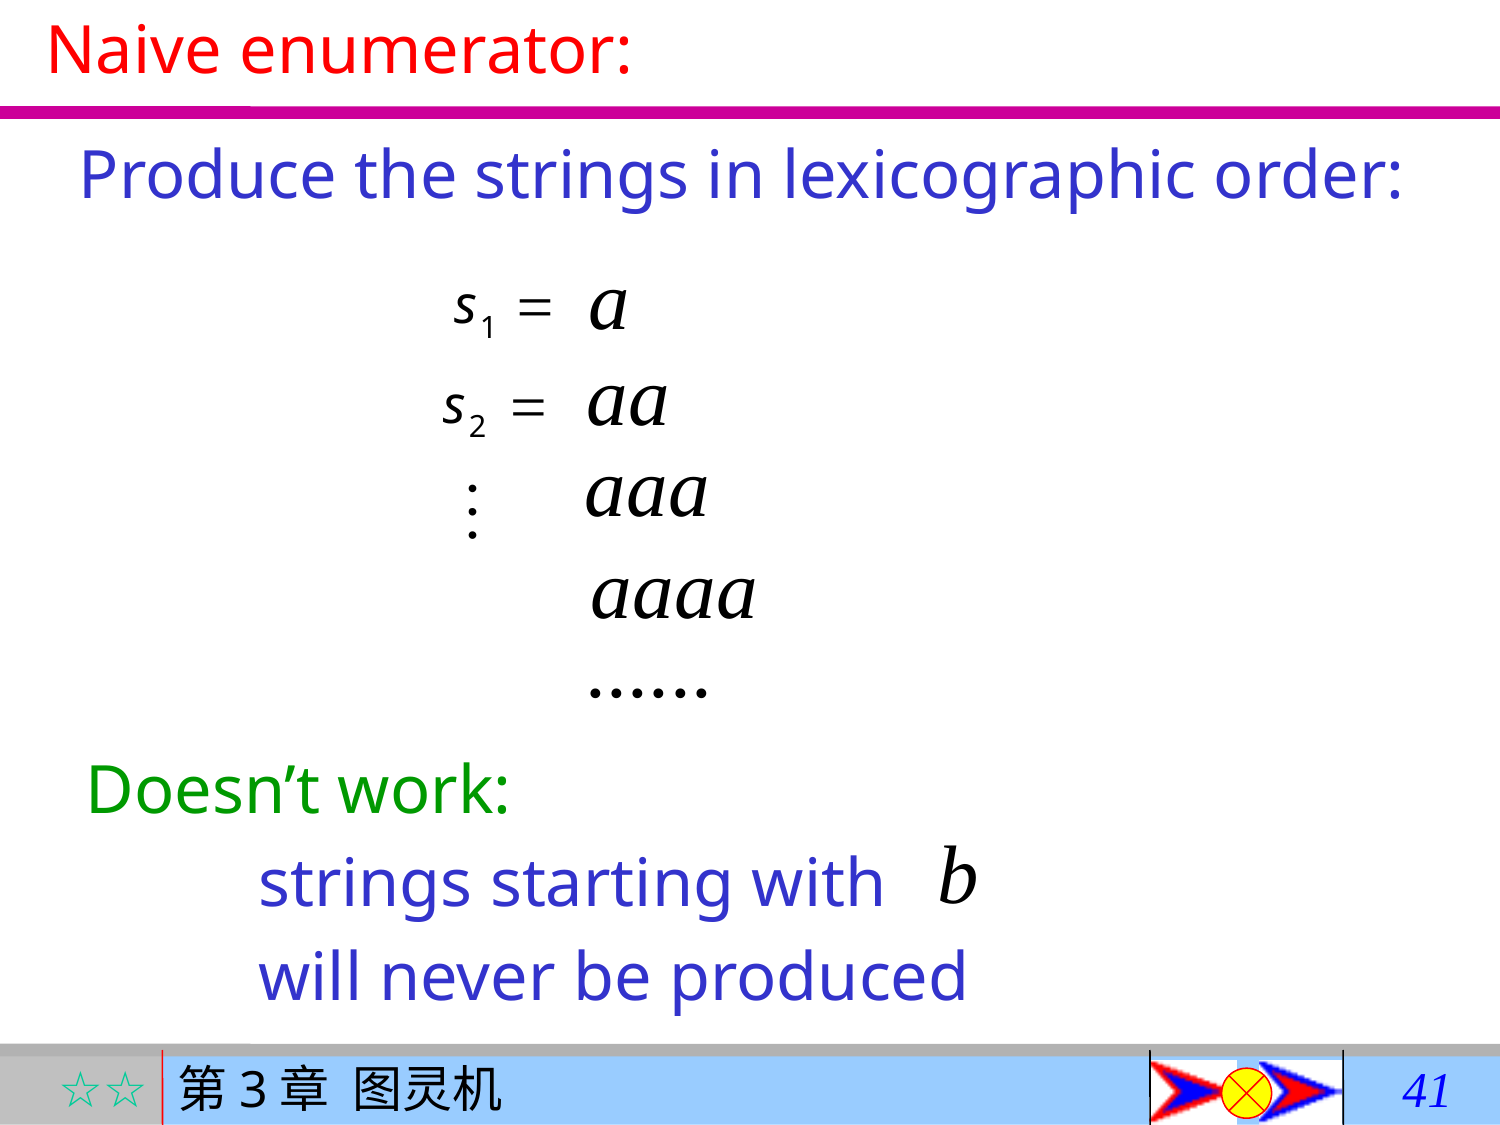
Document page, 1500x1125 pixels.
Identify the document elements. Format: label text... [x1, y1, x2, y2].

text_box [583, 381, 673, 433]
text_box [937, 839, 982, 911]
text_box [448, 274, 555, 351]
picture [1151, 1060, 1237, 1125]
picture [1259, 1060, 1342, 1125]
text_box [449, 462, 486, 551]
text_box Doesn’t work: strings starting with will never be produced [71, 739, 1003, 1021]
text_box Naive enumerator: [30, 0, 649, 95]
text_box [587, 574, 761, 626]
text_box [585, 285, 634, 336]
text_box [580, 472, 713, 524]
text_box Produce the strings in lexicographic order: [64, 124, 1422, 220]
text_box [437, 374, 547, 450]
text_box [587, 687, 708, 705]
